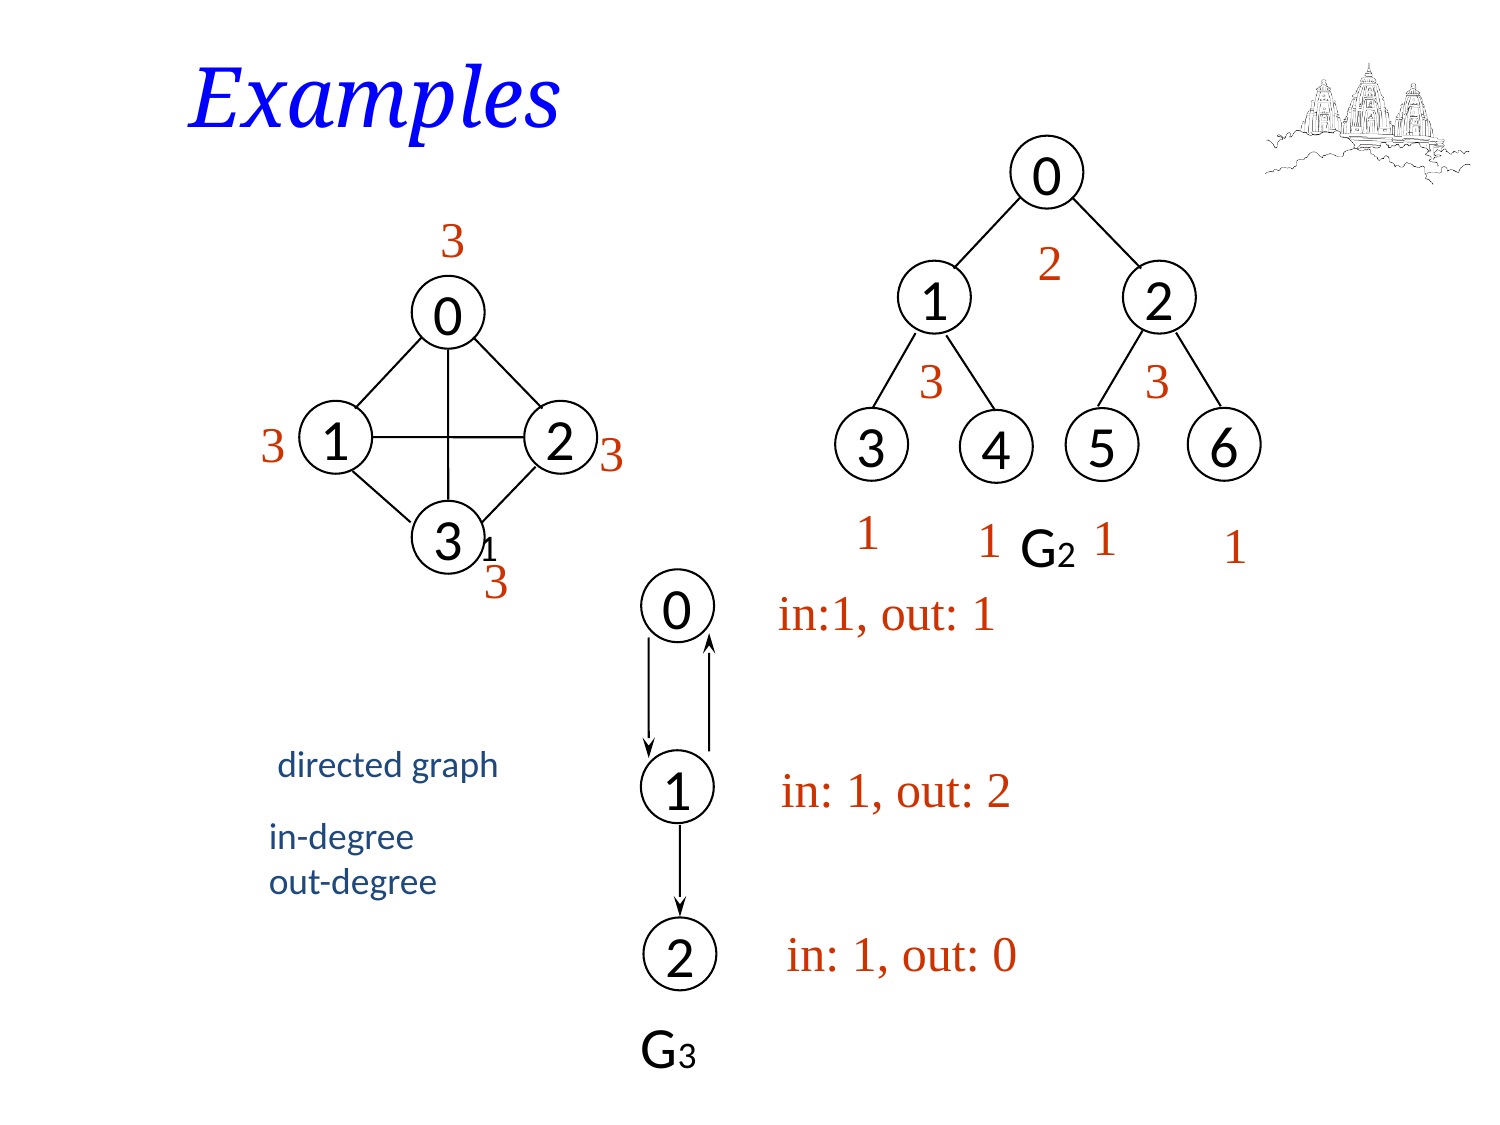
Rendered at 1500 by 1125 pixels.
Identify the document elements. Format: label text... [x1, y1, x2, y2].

text_box 0 [641, 569, 715, 643]
text_box 3 [584, 413, 640, 489]
text_box 3 [1129, 341, 1185, 417]
text_box 6 [1187, 407, 1261, 481]
text_box 2 [643, 917, 717, 991]
text_box 2 [1022, 223, 1078, 298]
text_box 3 [835, 407, 909, 481]
text_box 1 [640, 750, 714, 824]
text_box 3 [904, 341, 959, 417]
text_box G3 [625, 1002, 712, 1088]
text_box 1 [301, 400, 373, 474]
text_box 2 [524, 400, 588, 474]
text_box G1 [426, 495, 448, 507]
text_box 3 [411, 500, 485, 574]
text_box in: 1, out: 0 [771, 914, 1033, 990]
text_box G2 [1012, 502, 1092, 588]
text_box 3 [245, 404, 301, 480]
text_box in: 1, out: 2 [766, 749, 1027, 825]
text_box 0 [411, 275, 485, 349]
text_box 2 [1122, 260, 1196, 334]
text_box 3 [425, 200, 480, 275]
text_box 1 [897, 260, 971, 334]
text_box Examples [174, 0, 1450, 188]
text_box 1 [1077, 497, 1133, 573]
text_box in:1, out: 1 [763, 573, 1012, 648]
text_box 4 [959, 409, 1033, 483]
text_box 1 [840, 492, 896, 567]
text_box [642, 737, 655, 759]
text_box G1 [449, 495, 514, 541]
text_box G1 [426, 567, 468, 581]
text_box 1 [1208, 506, 1263, 582]
text_box 3 [468, 541, 524, 616]
text_box [702, 633, 716, 654]
text_box 0 [1014, 188, 1080, 209]
text_box 1 [962, 500, 1017, 576]
text_box [673, 895, 687, 917]
picture [1450, 62, 1471, 185]
text_box 5 [1065, 408, 1139, 482]
text_box in-degree out-degree [254, 805, 453, 910]
text_box directed graph [262, 732, 515, 792]
